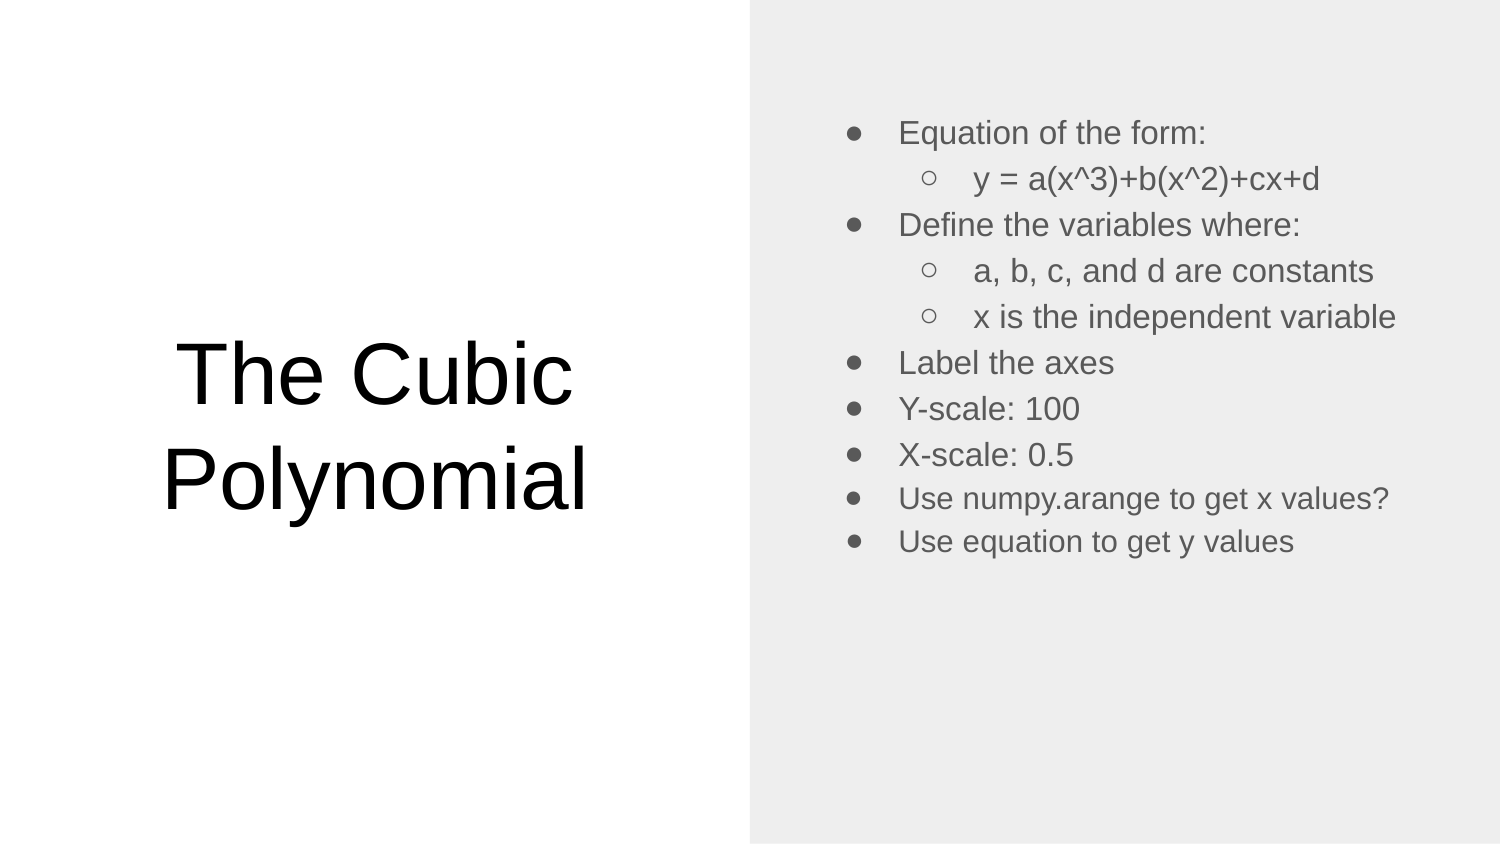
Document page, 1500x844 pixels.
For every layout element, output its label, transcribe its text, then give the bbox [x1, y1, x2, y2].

list Equation of the form: y = a(x^3)+b(x^2)+cx+d Define the variables where: a, b, c, and d are constants x is the independent variable Label the axes Y-scale: 100 X-scale: 0.5 Use numpy.arange to get x values? Use equation to get y values [808, 90, 1438, 753]
title The Cubic Polynomial [43, 300, 708, 544]
